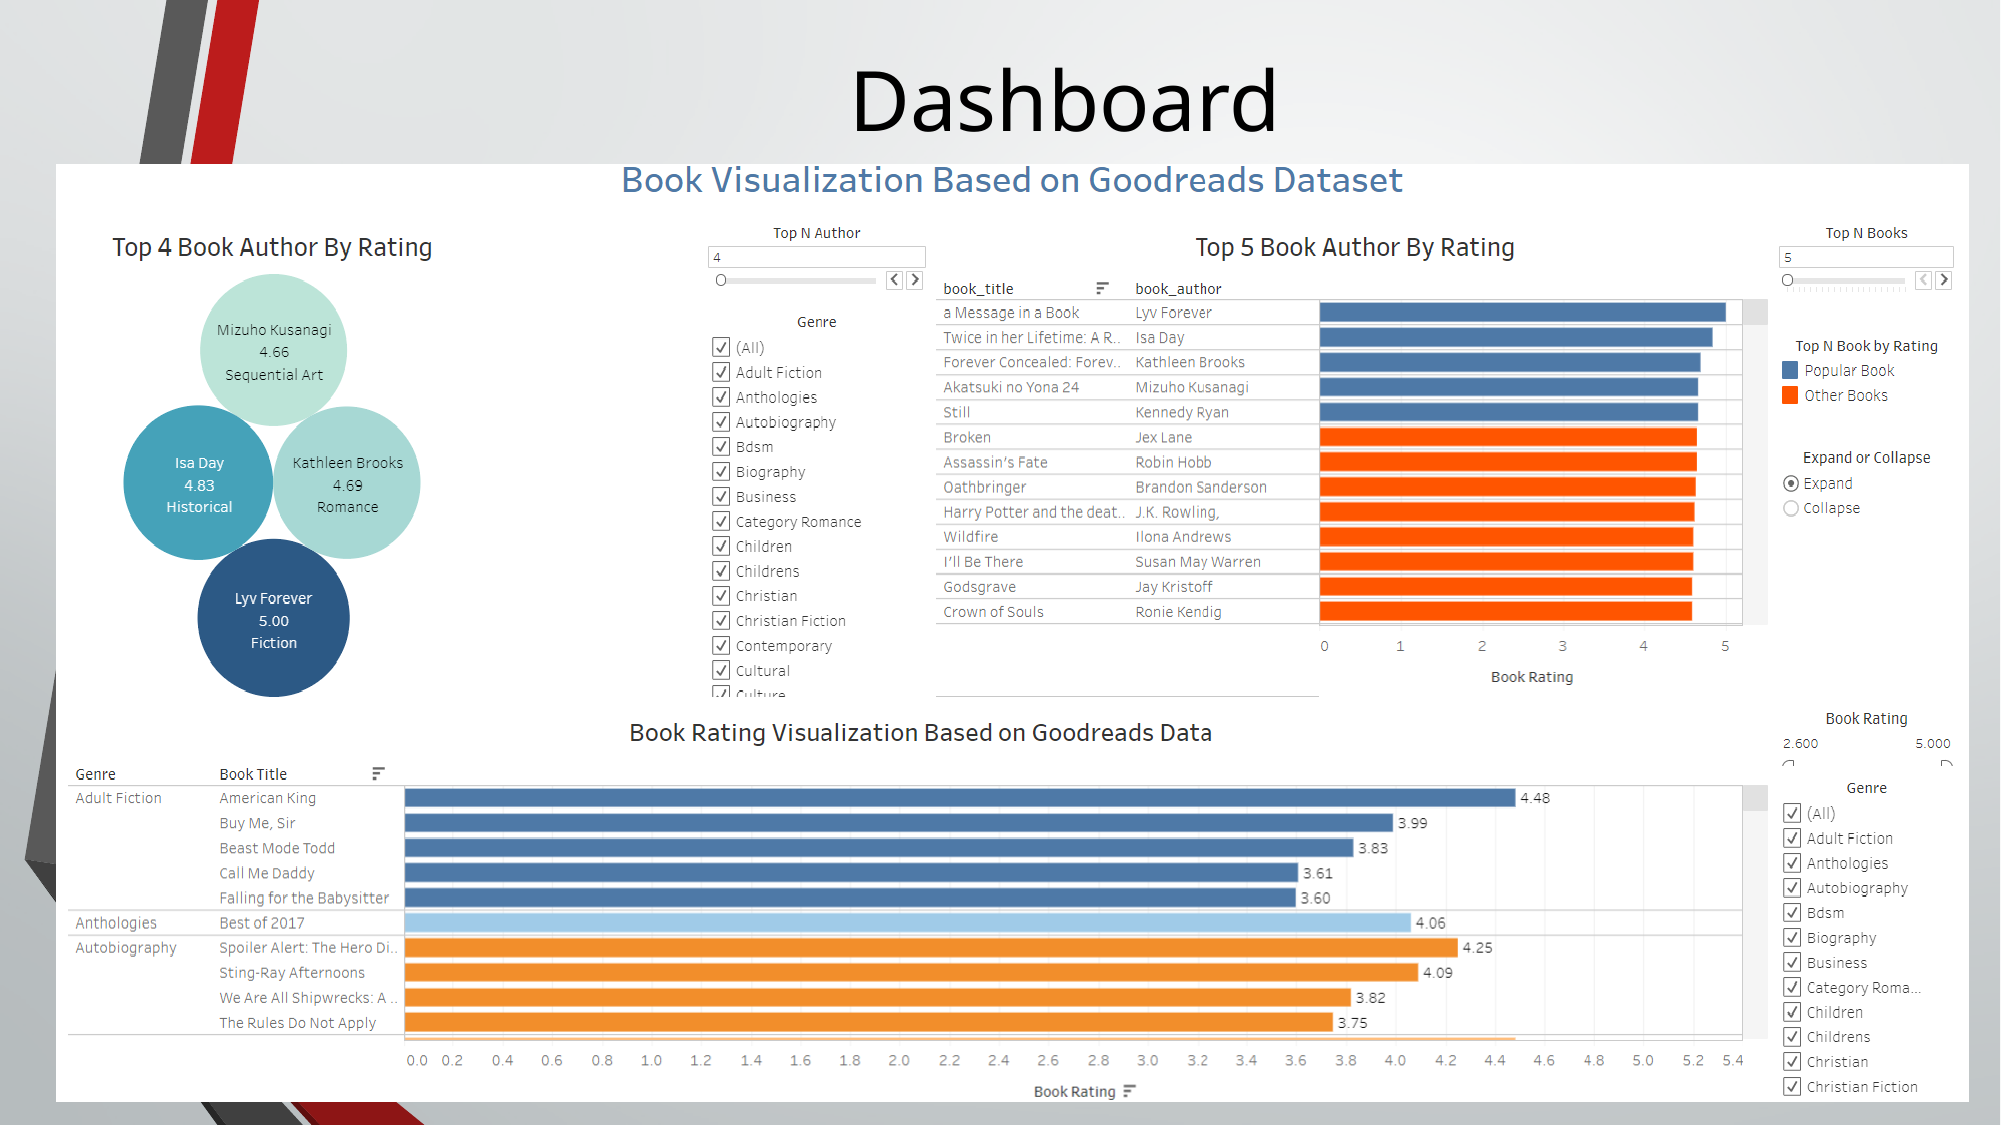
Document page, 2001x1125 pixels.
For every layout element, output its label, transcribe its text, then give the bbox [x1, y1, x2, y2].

title Dashboard [243, 0, 1887, 164]
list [56, 164, 1969, 1103]
